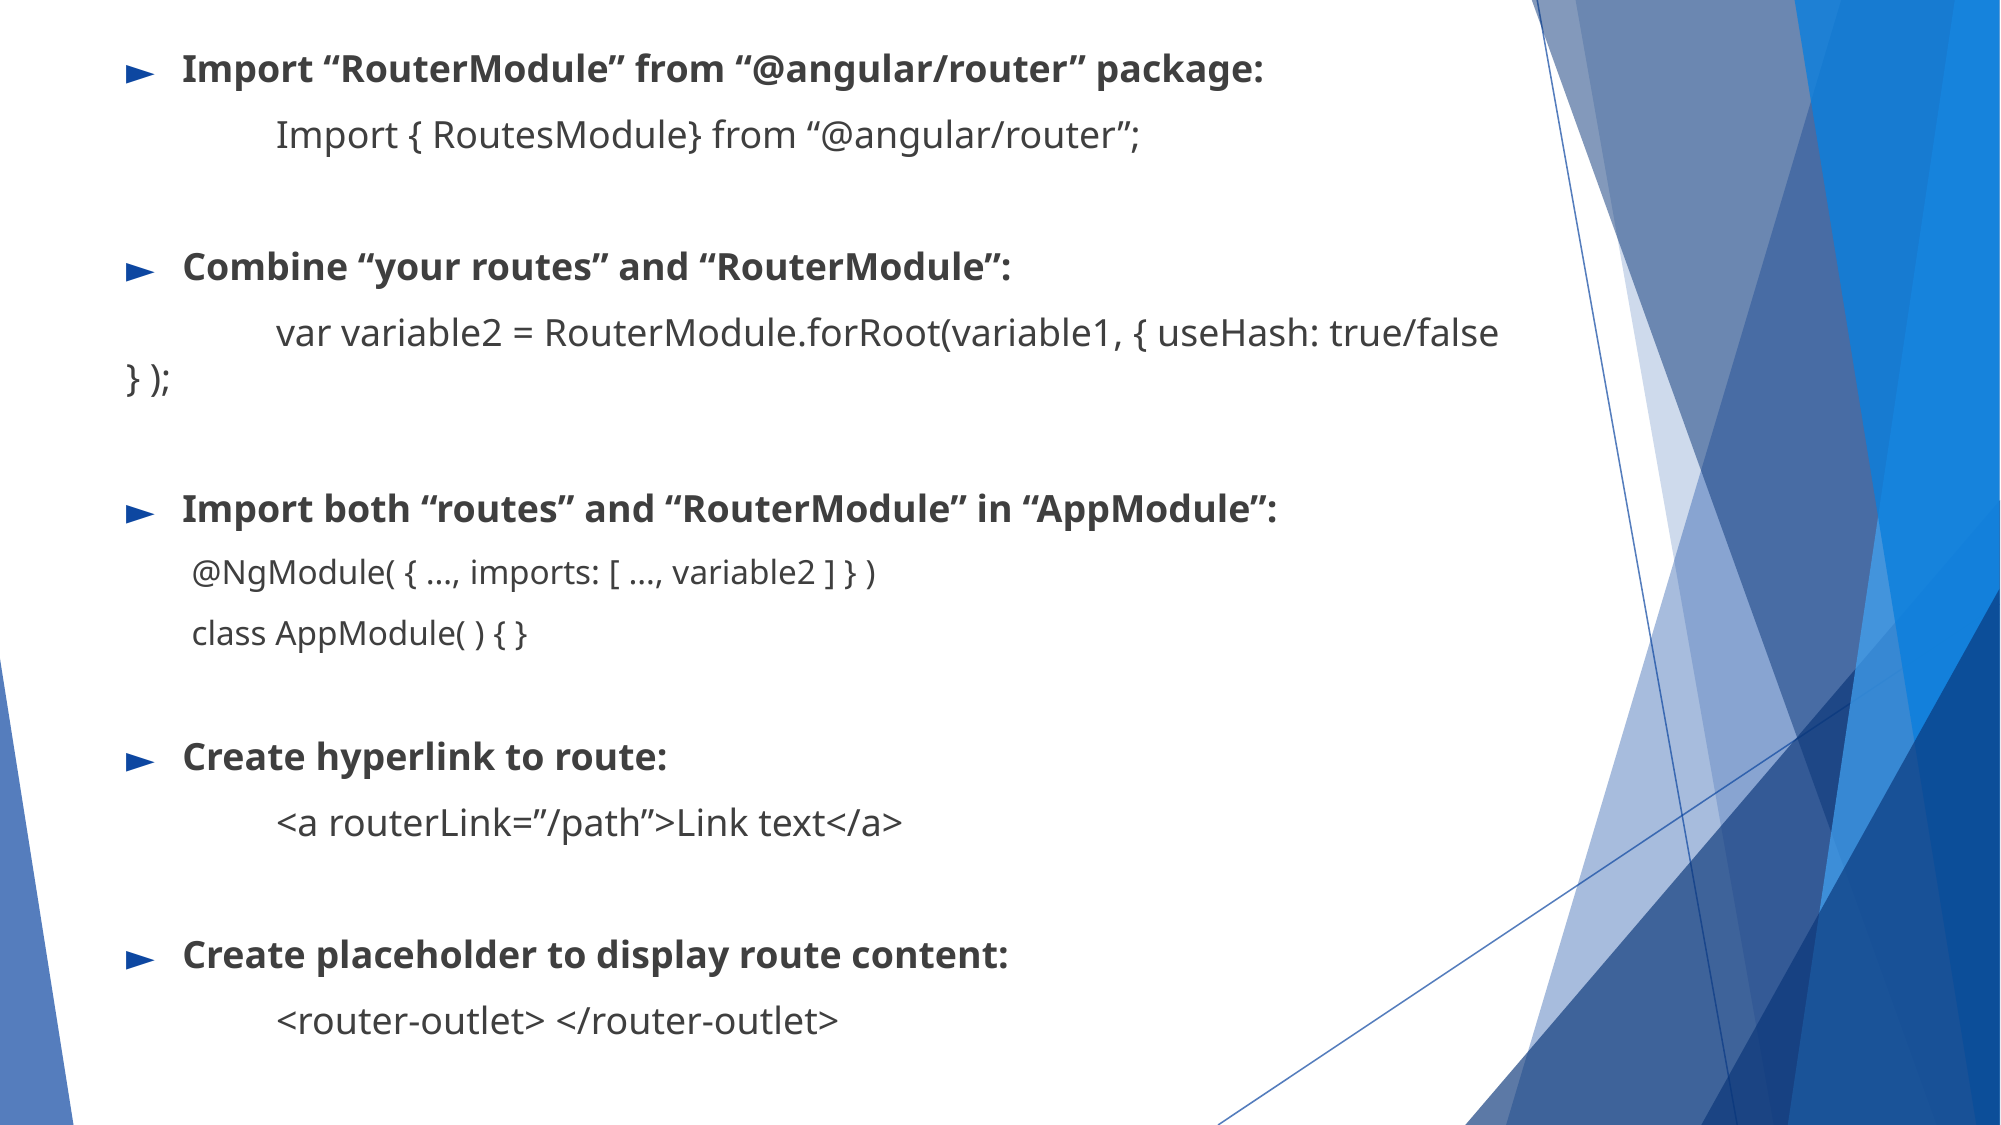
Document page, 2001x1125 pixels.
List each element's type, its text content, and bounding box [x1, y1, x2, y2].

list Import “RouterModule” from “@angular/router” package: Import { RoutesModule} from “@angular/router”; Combine “your routes” and “RouterModule”: var variable2 = RouterModule.forRoot(variable1, { useHash: true/false } ); Import both “routes” and “RouterModule” in “AppModule”: @NgModule( { …, imports: [ …, variable2 ] } ) class AppModule( ) { } Create hyperlink to route: <a routerLink=”/path”>Link text</a> Create placeholder to display route content: <router-outlet> </router-outlet> [111, 37, 1522, 1095]
